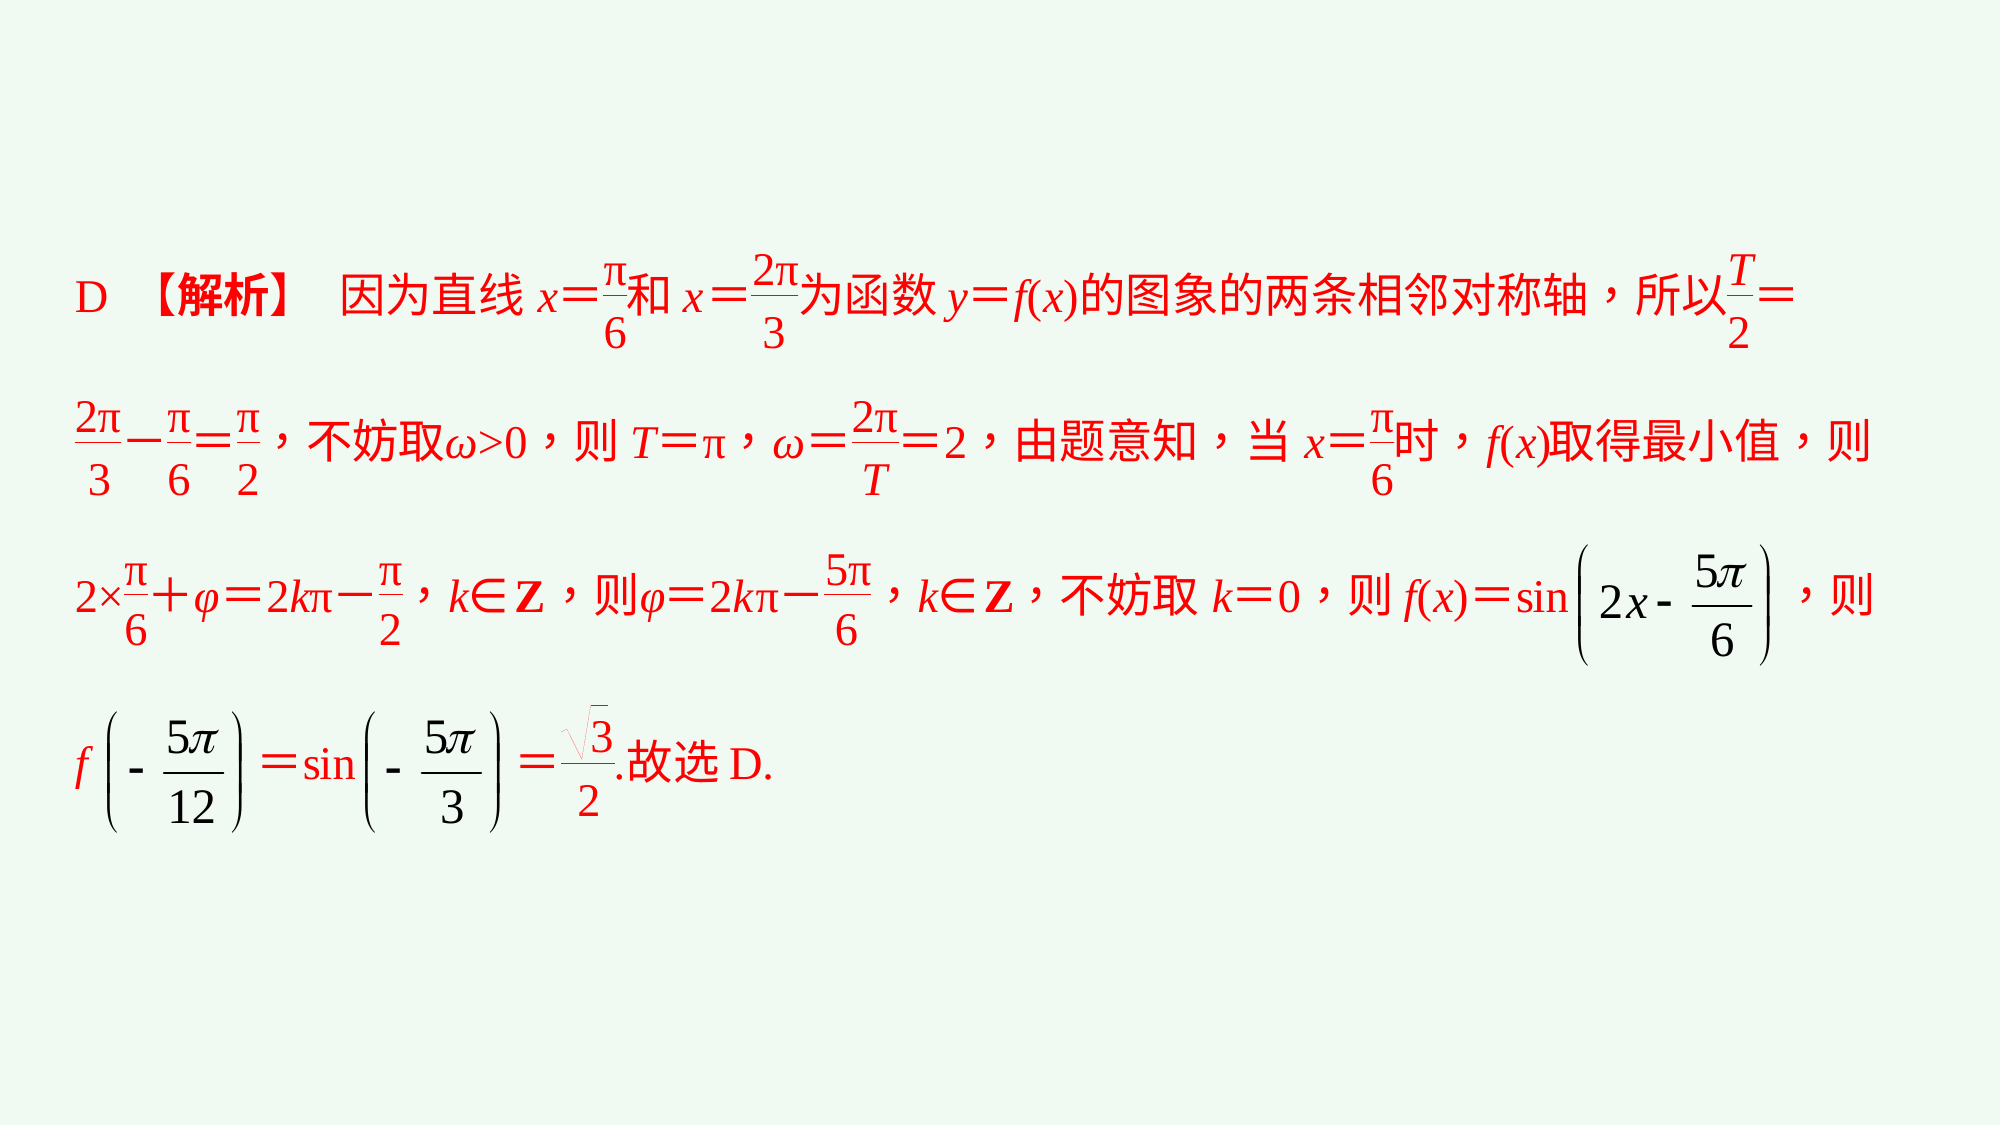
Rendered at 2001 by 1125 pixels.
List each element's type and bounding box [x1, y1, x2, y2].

text_box [74, 241, 1907, 943]
